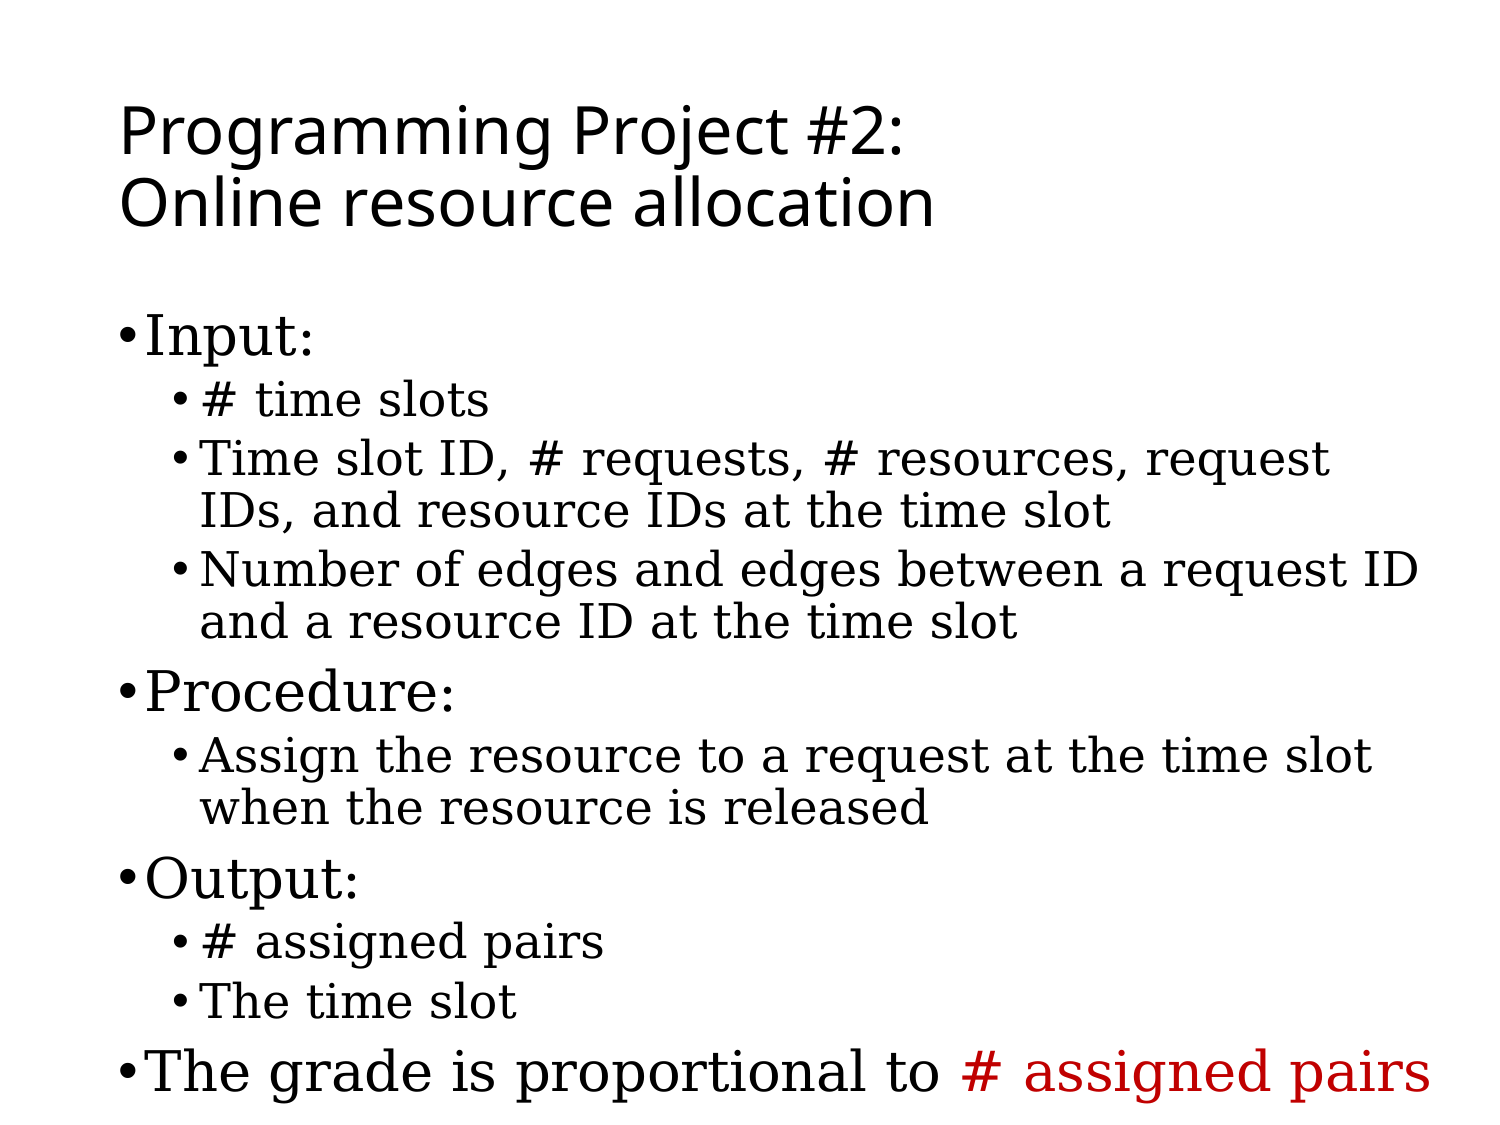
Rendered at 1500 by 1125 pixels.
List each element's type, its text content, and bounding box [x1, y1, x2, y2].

text_box Input: # time slots Time slot ID, # requests, # resources, request IDs, and resource IDs at the time slot Number of edges and edges between a request ID and a resource ID at the time slot Procedure: Assign the resource to a request at the time slot when the resource is released Output: # assigned pairs The time slot The grade is proportional to # assigned pairs [103, 299, 1447, 1125]
title Programming Project #2: Online resource allocation [103, 59, 1397, 278]
